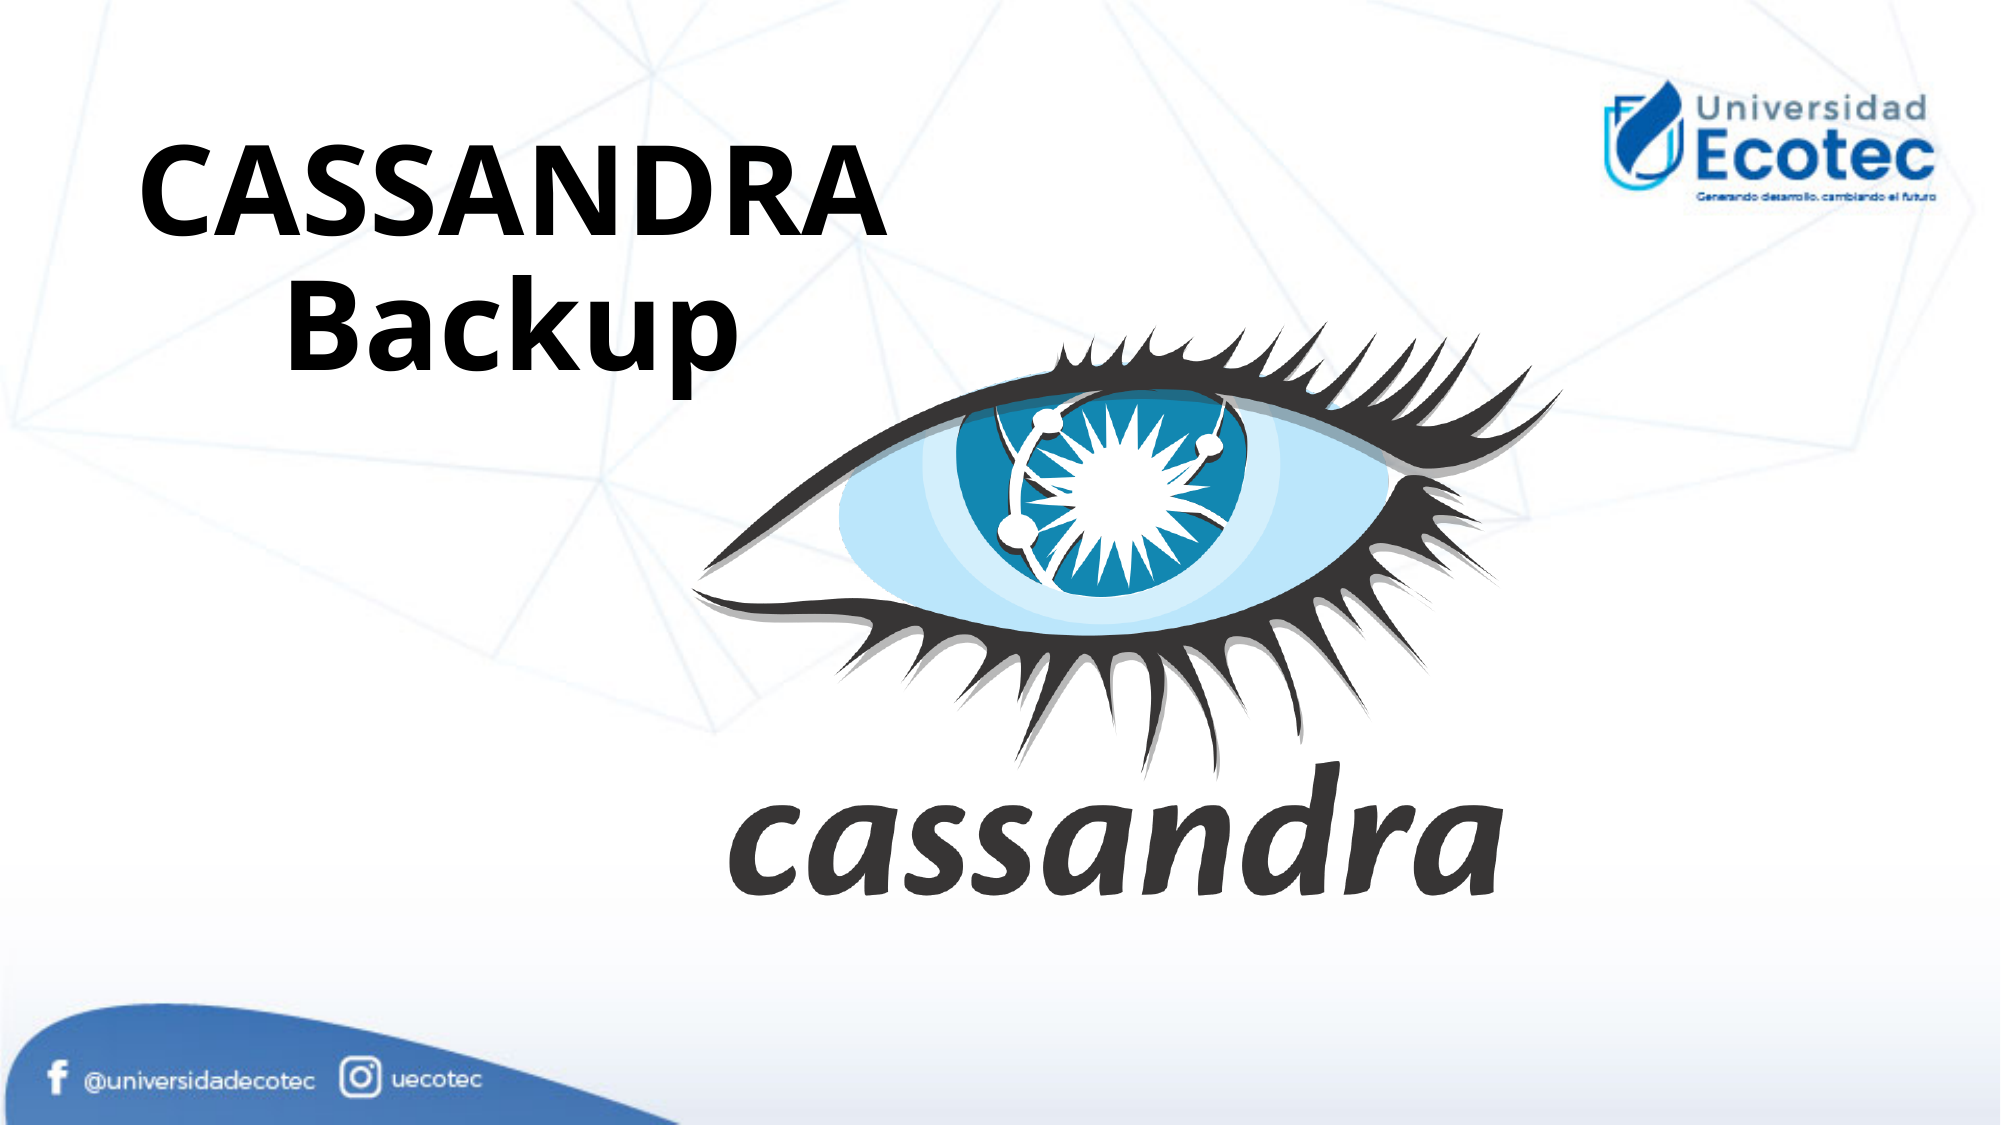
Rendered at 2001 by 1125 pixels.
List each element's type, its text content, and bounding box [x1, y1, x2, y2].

title CASSANDRA Backup [23, 36, 1000, 405]
picture [0, 0, 2001, 1125]
